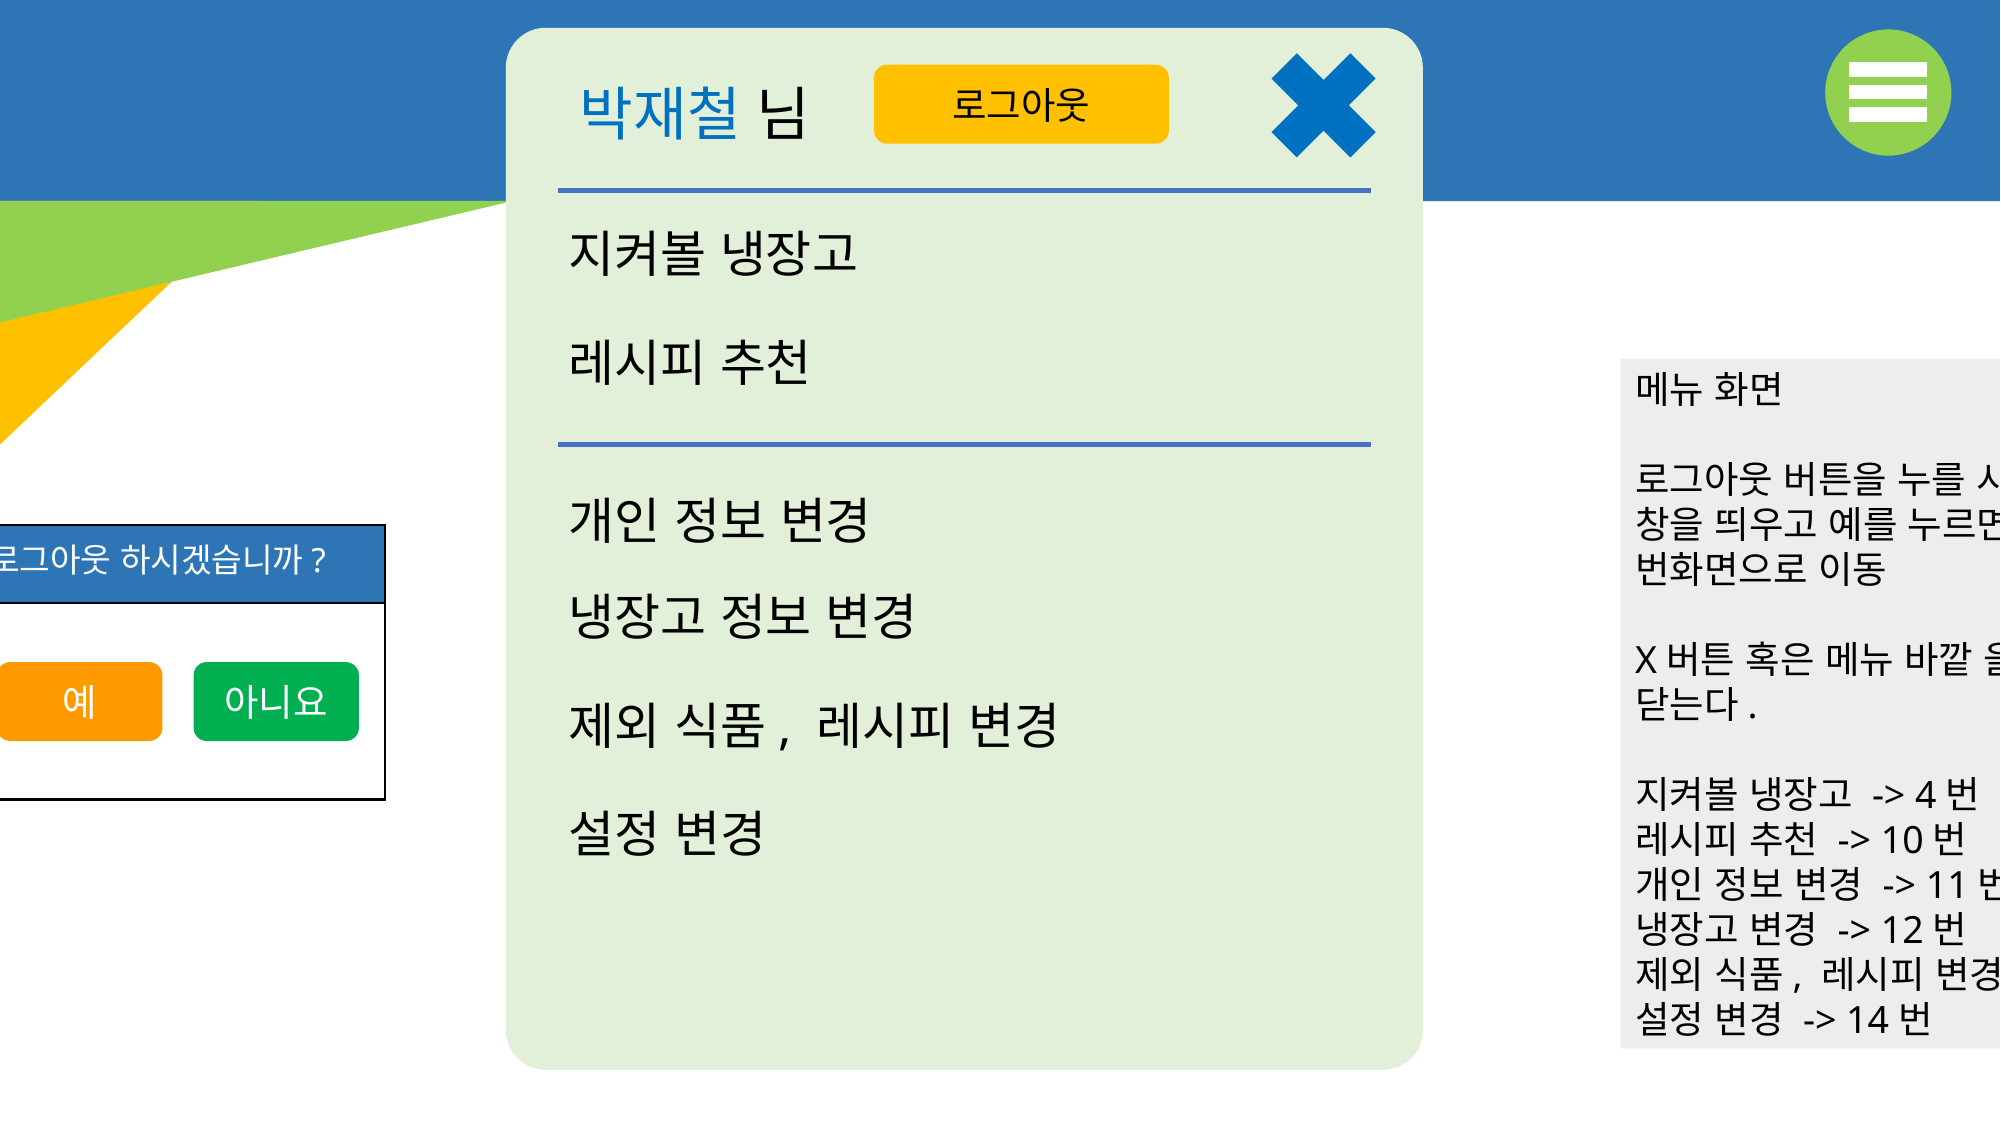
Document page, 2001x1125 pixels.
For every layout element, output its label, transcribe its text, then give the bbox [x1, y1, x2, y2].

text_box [0, 525, 385, 800]
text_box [1825, 29, 1952, 156]
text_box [0, 0, 2000, 445]
text_box 제외 식품, 레시피 변경 [553, 686, 1385, 762]
text_box [504, 445, 1424, 1071]
text_box 설정 변경 [553, 795, 1385, 871]
text_box 냉장고 정보 변경 [553, 578, 1110, 654]
text_box 개인 정보 변경 [553, 481, 1110, 557]
text_box 메뉴 화면 로그아웃 버튼을 누를 시 로그아웃 창을 띄우고 예를 누르면 1번화면으로 이동 X버튼 혹은 메뉴 바깥 을 클릭하면 닫는다. 지켜볼 냉장고 -> 4번 레시피 추천 -> 10번 개인 정보 변경 -> 11번 냉장고 변경 -> 12번 제외 식품, 레시피 변경 -> 13번 설정 변경 -> 14번 [1620, 445, 2000, 1049]
